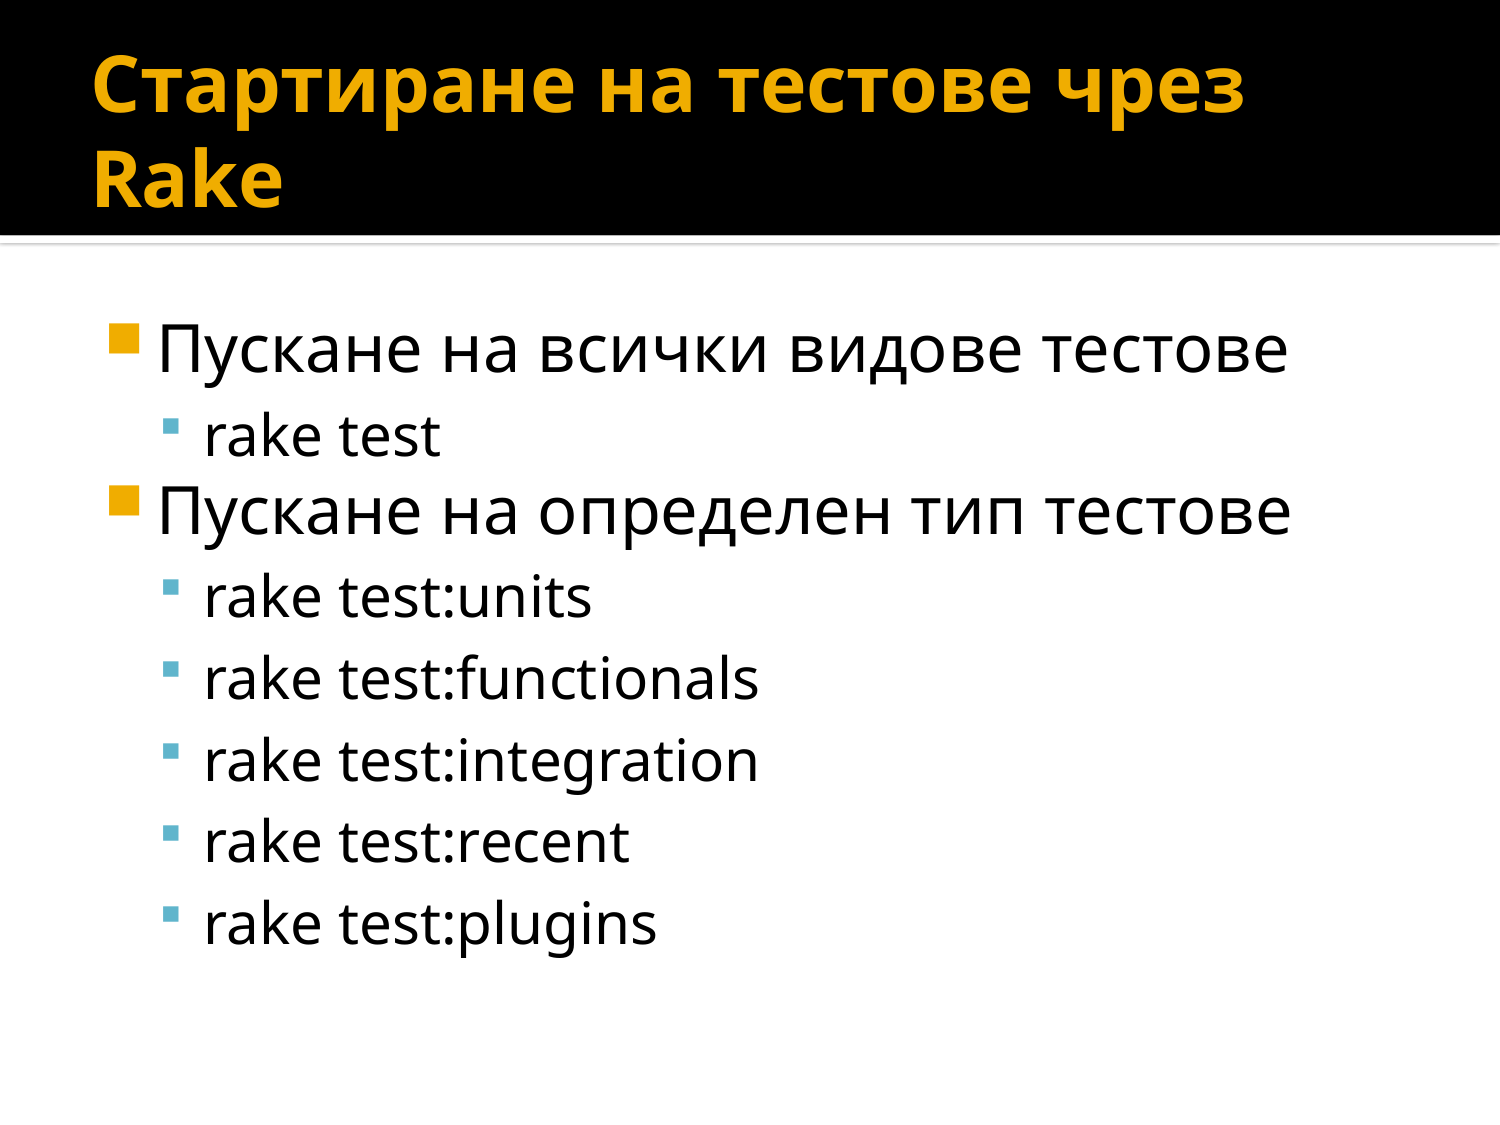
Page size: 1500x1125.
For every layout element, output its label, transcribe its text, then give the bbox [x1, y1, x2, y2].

list Пускане на всички видове тестове rake test Пускане на определен тип тестове rake test:units rake test:functionals rake test:integration rake test:recent rake test:plugins [75, 291, 1425, 1050]
title Стартиране на тестове чрез Rake [75, 25, 1425, 231]
